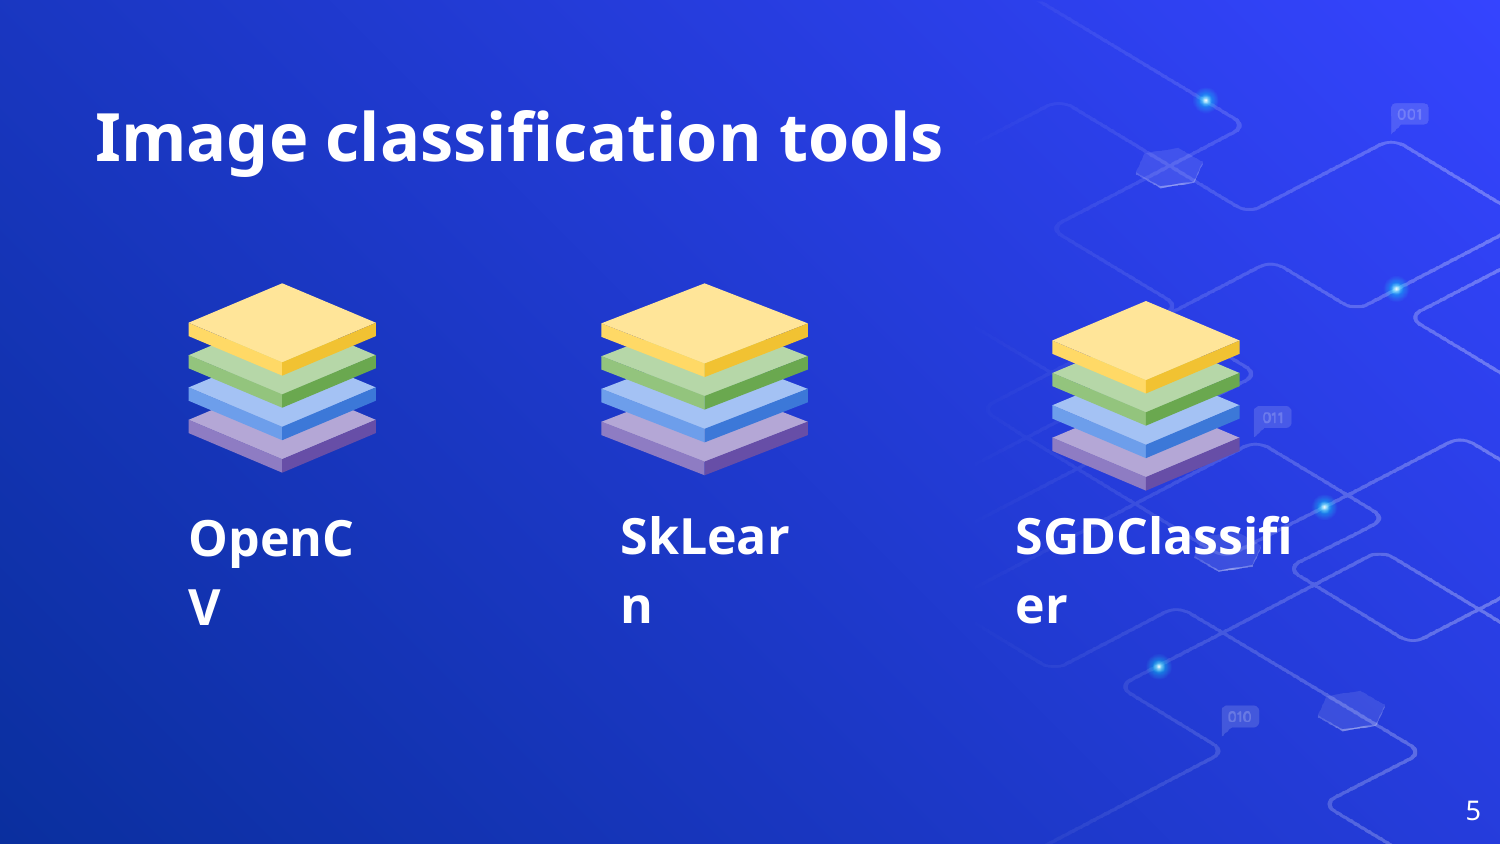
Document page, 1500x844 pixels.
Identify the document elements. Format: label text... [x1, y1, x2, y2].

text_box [1052, 300, 1240, 491]
list SkLearn [620, 495, 808, 599]
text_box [601, 283, 809, 476]
list SGDClassifier [1015, 495, 1303, 599]
list OpenCV [188, 497, 376, 601]
slide_number 5 [1391, 779, 1482, 844]
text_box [188, 283, 377, 473]
title Image classification tools [95, 33, 1146, 175]
picture [0, 0, 1500, 844]
